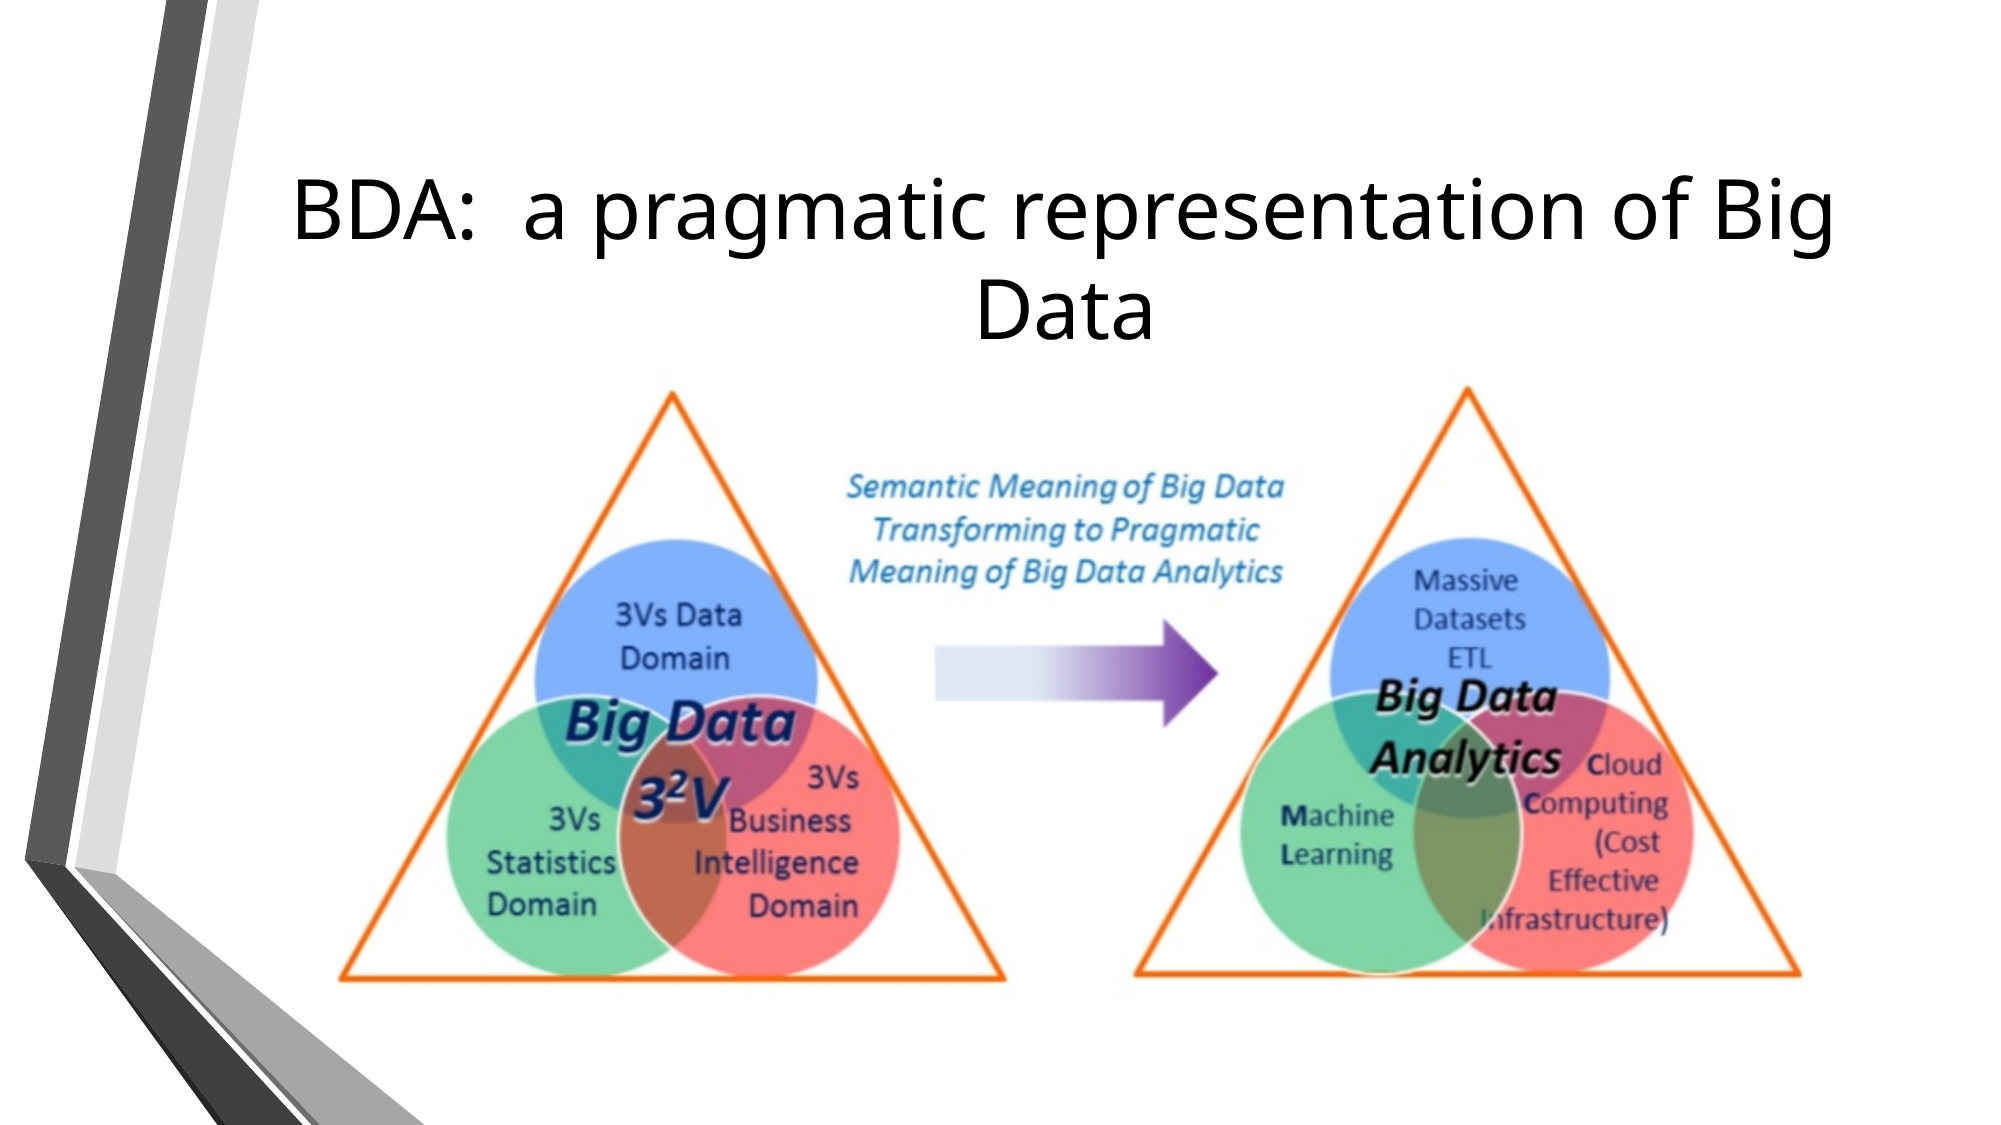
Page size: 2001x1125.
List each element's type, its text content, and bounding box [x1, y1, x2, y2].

title BDA: a pragmatic representation of Big Data [243, 112, 1887, 400]
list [313, 369, 1838, 1010]
